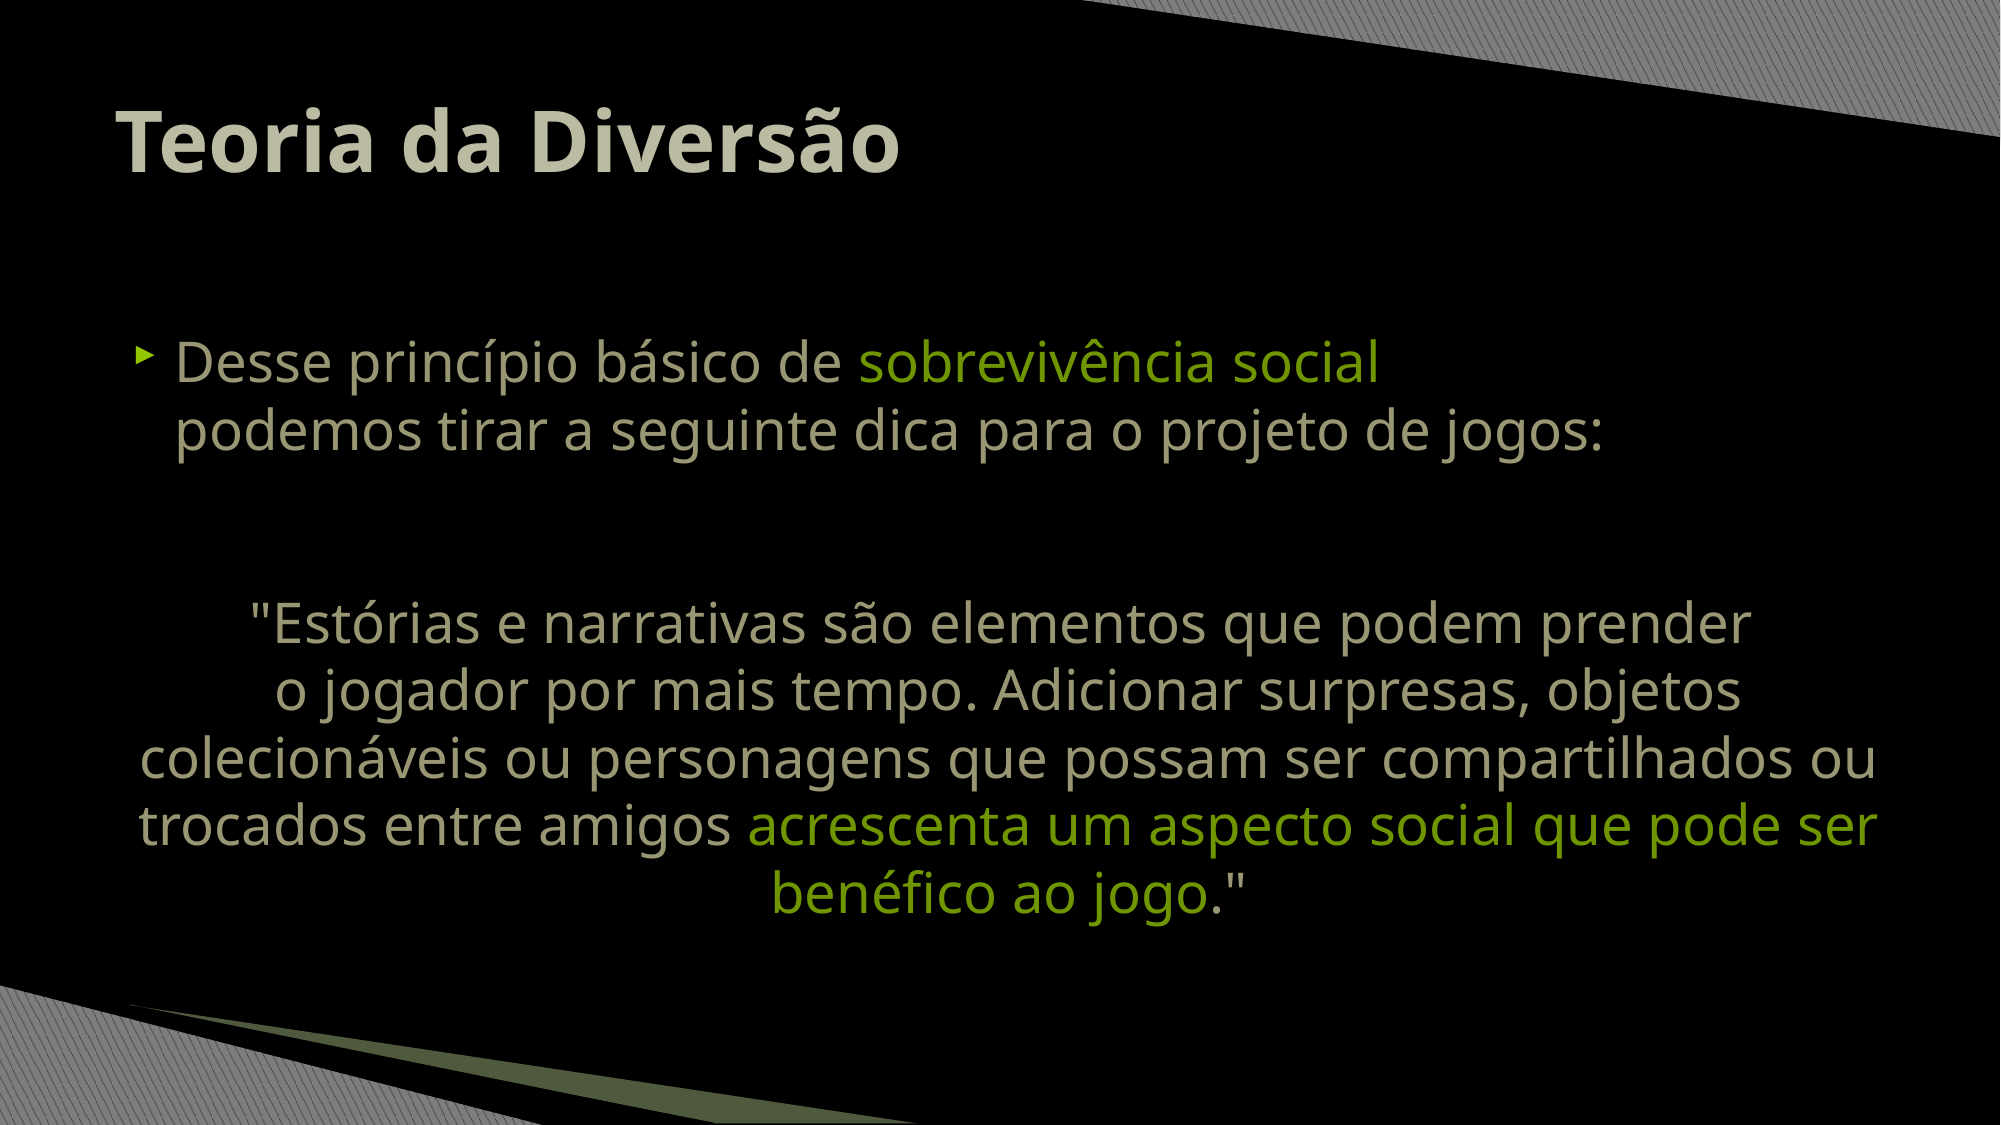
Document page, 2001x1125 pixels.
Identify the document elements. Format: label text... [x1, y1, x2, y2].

list Desse princípio básico de sobrevivência social podemos tirar a seguinte dica para o projeto de jogos: "Estórias e narrativas são elementos que podem prender o jogador por mais tempo. Adicionar surpresas, objetos colecionáveis ou personagens que possam ser compartilhados ou trocados entre amigos acrescenta um aspecto social que pode ser benéfico ao jogo." [99, 243, 1900, 986]
picture [1082, 0, 2000, 138]
picture [0, 985, 543, 1125]
title Teoria da Diversão [99, 45, 1900, 233]
